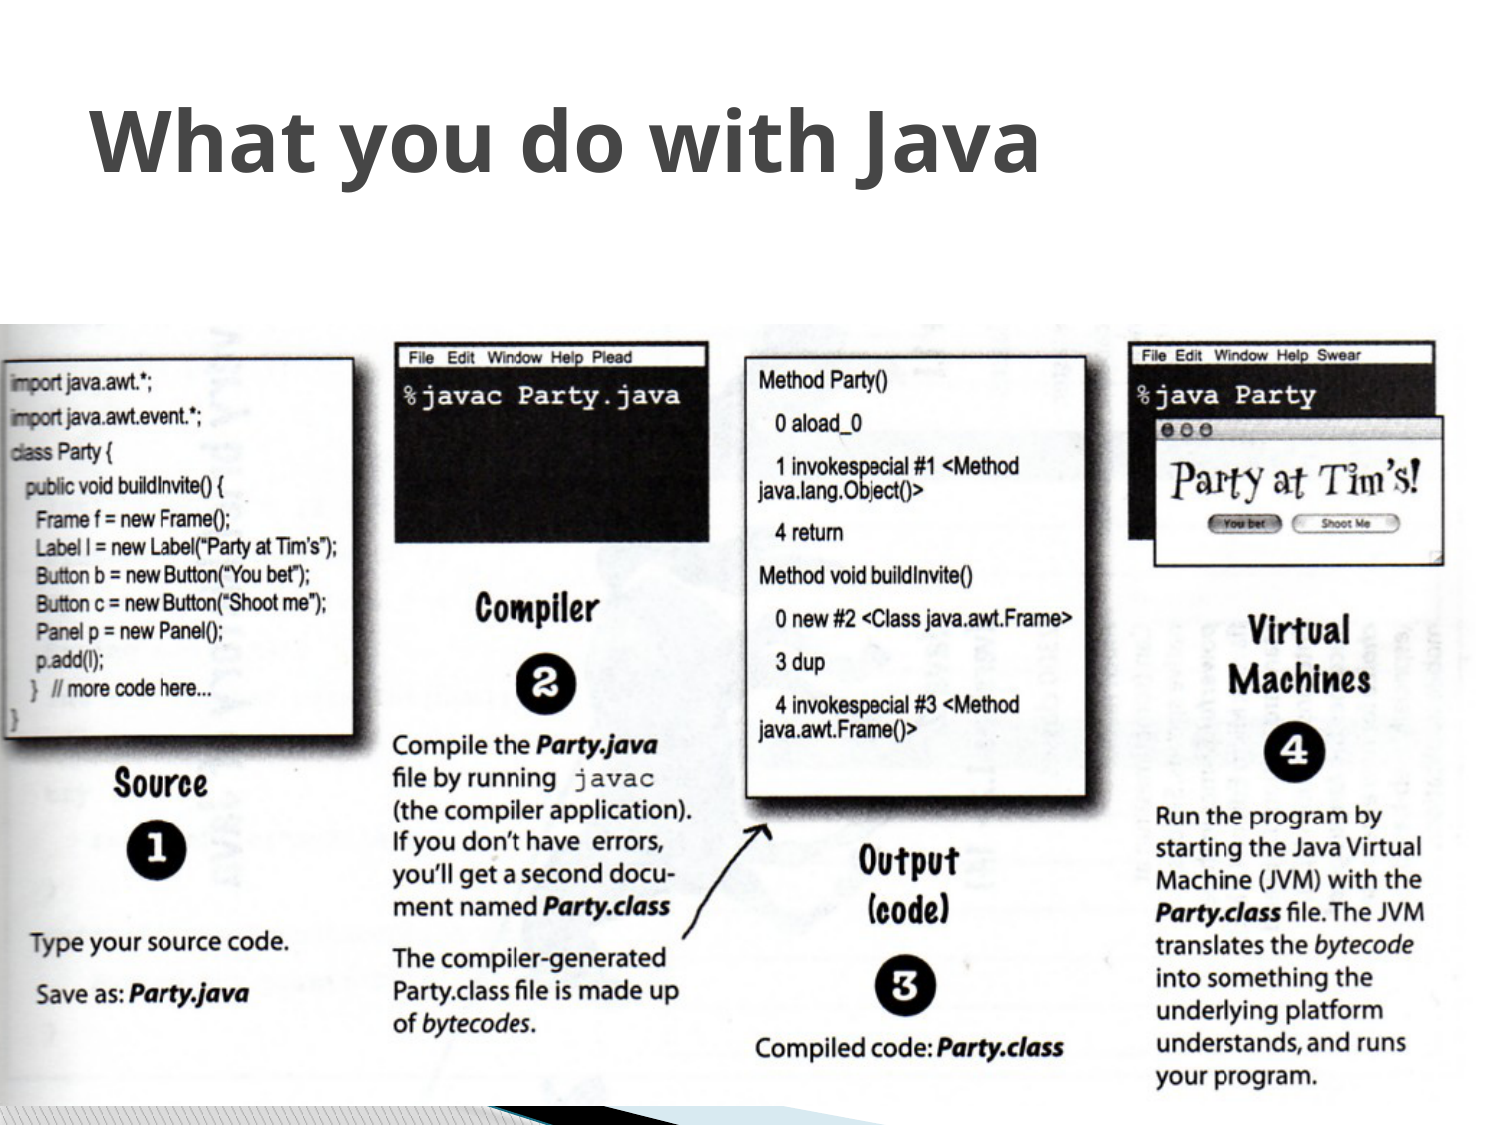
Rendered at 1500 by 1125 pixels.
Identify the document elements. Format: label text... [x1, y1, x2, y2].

title What you do with Java [75, 45, 1425, 233]
picture [0, 324, 1500, 1106]
